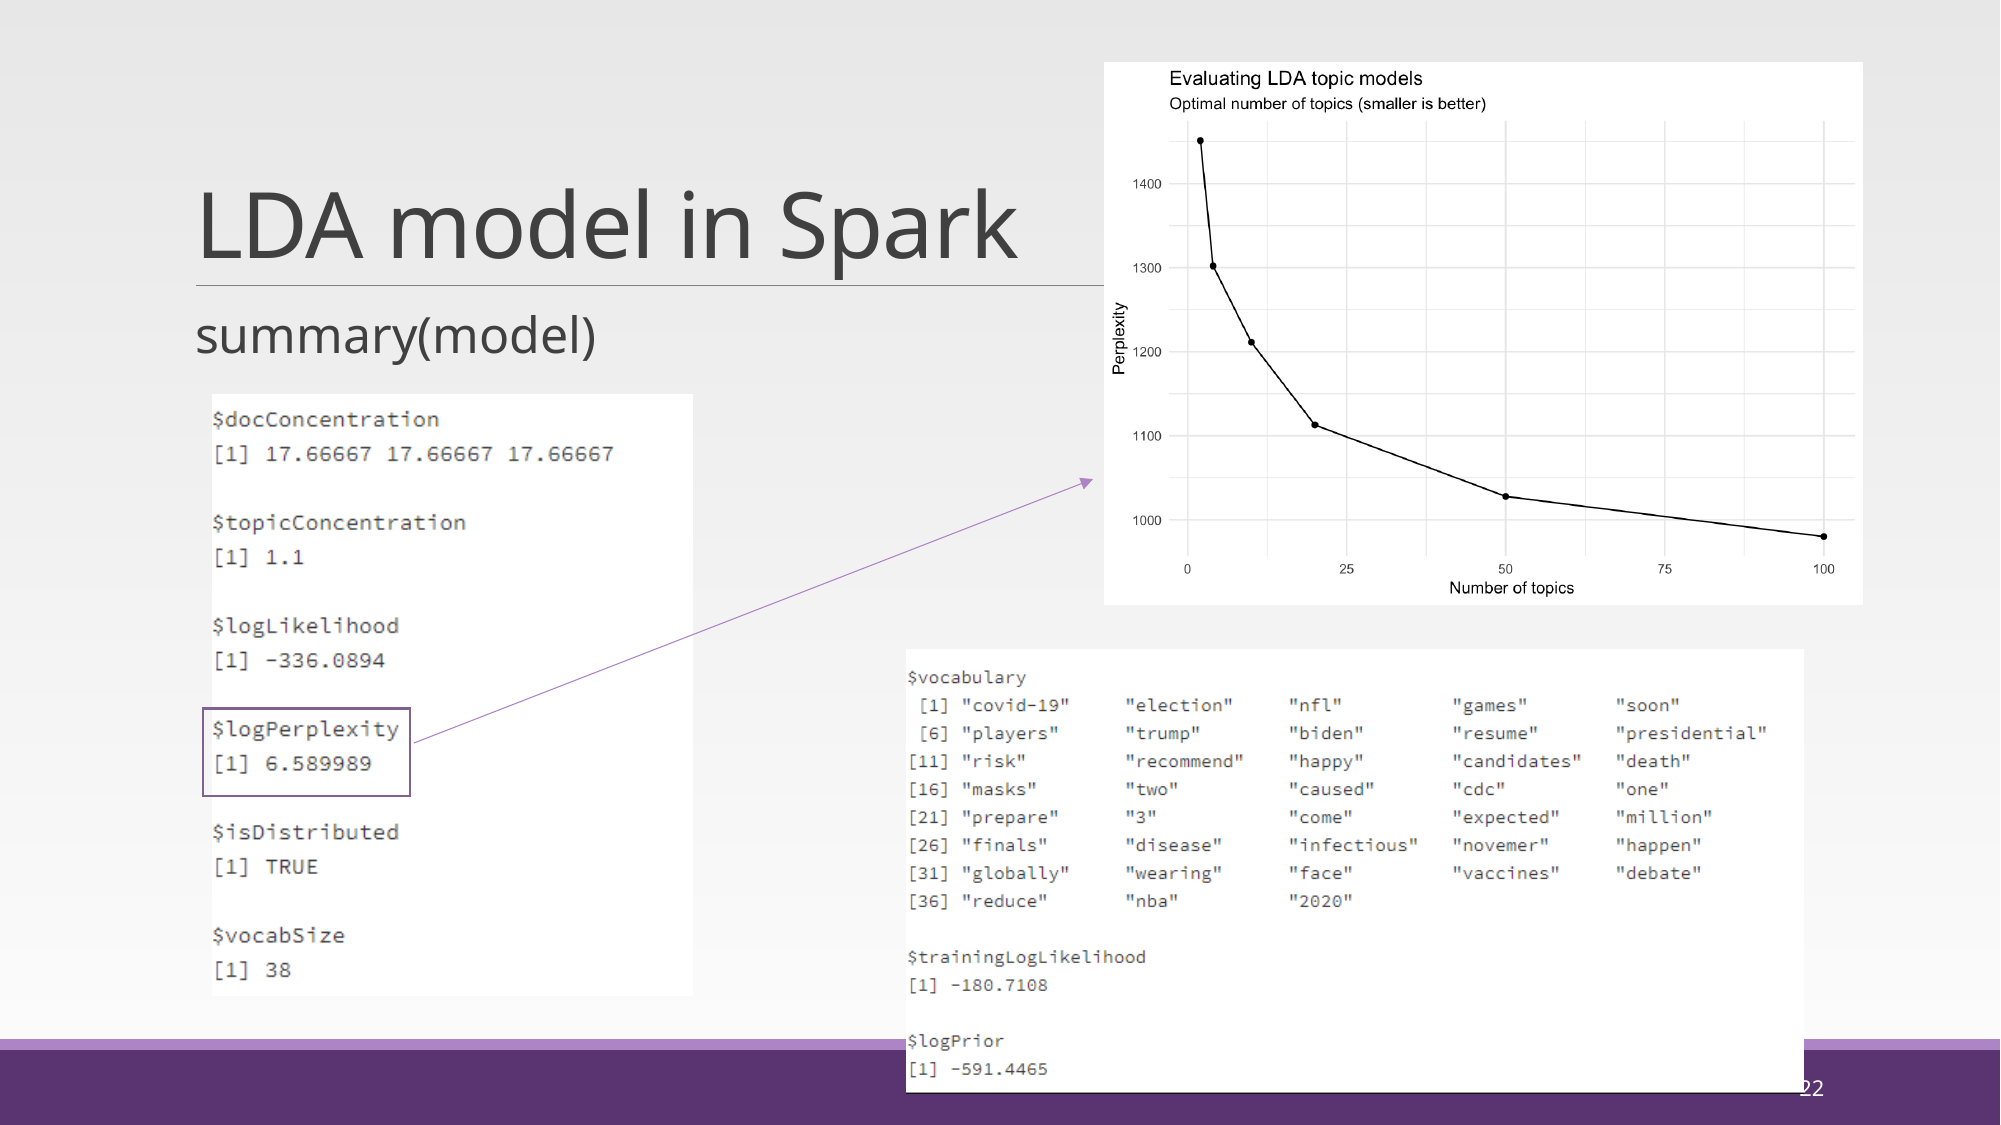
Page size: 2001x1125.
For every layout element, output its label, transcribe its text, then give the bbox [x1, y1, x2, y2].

title LDA model in Spark [180, 47, 1830, 285]
list summary(model) [180, 302, 1830, 963]
text_box [202, 707, 212, 797]
picture [212, 394, 693, 996]
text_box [413, 479, 1094, 744]
slide_number 22 [1624, 1059, 1840, 1120]
picture [906, 649, 1804, 1094]
picture [1104, 62, 1863, 605]
